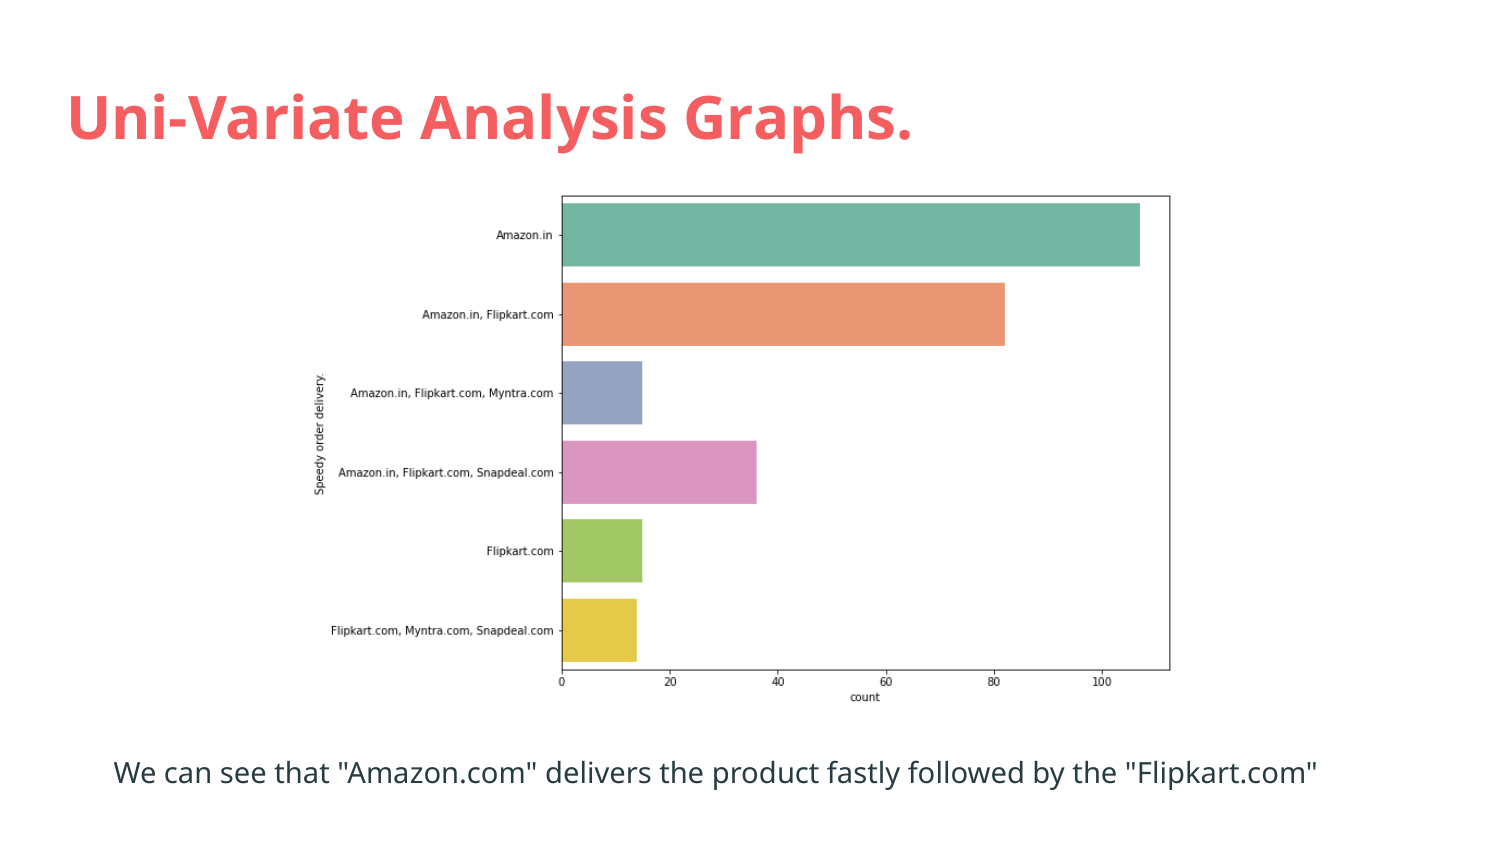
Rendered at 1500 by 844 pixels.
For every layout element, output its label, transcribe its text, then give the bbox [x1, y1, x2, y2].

title Uni-Variate Analysis Graphs. [51, 64, 1449, 167]
picture [308, 188, 1177, 711]
text_box We can see that "Amazon.com" delivers the product fastly followed by the "Flipkart.com" [98, 738, 1386, 804]
